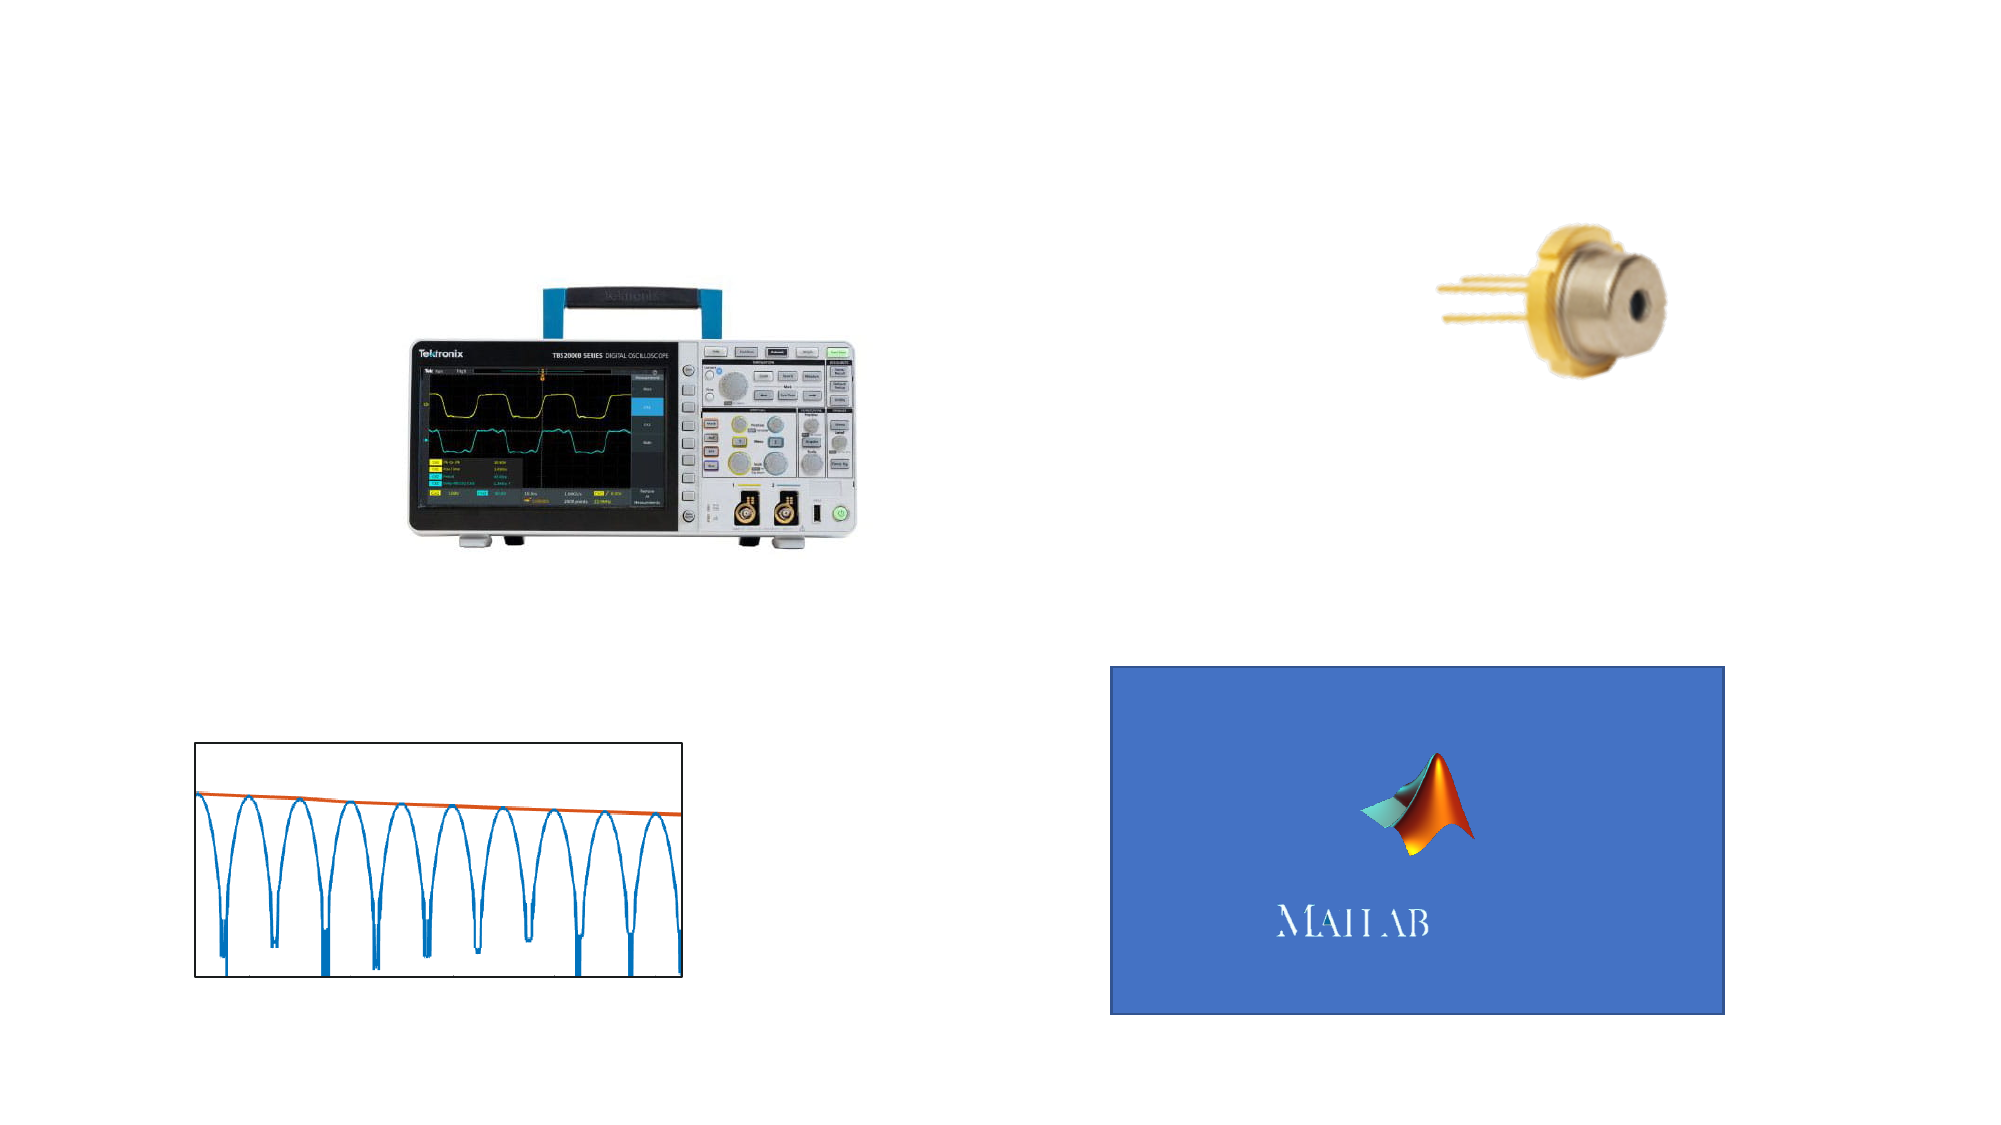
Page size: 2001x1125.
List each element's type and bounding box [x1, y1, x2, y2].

picture [1360, 752, 1475, 856]
picture [379, 237, 874, 611]
text_box [1110, 666, 1725, 1015]
picture [196, 744, 681, 976]
picture [1217, 900, 1430, 941]
picture [1374, 112, 1704, 447]
